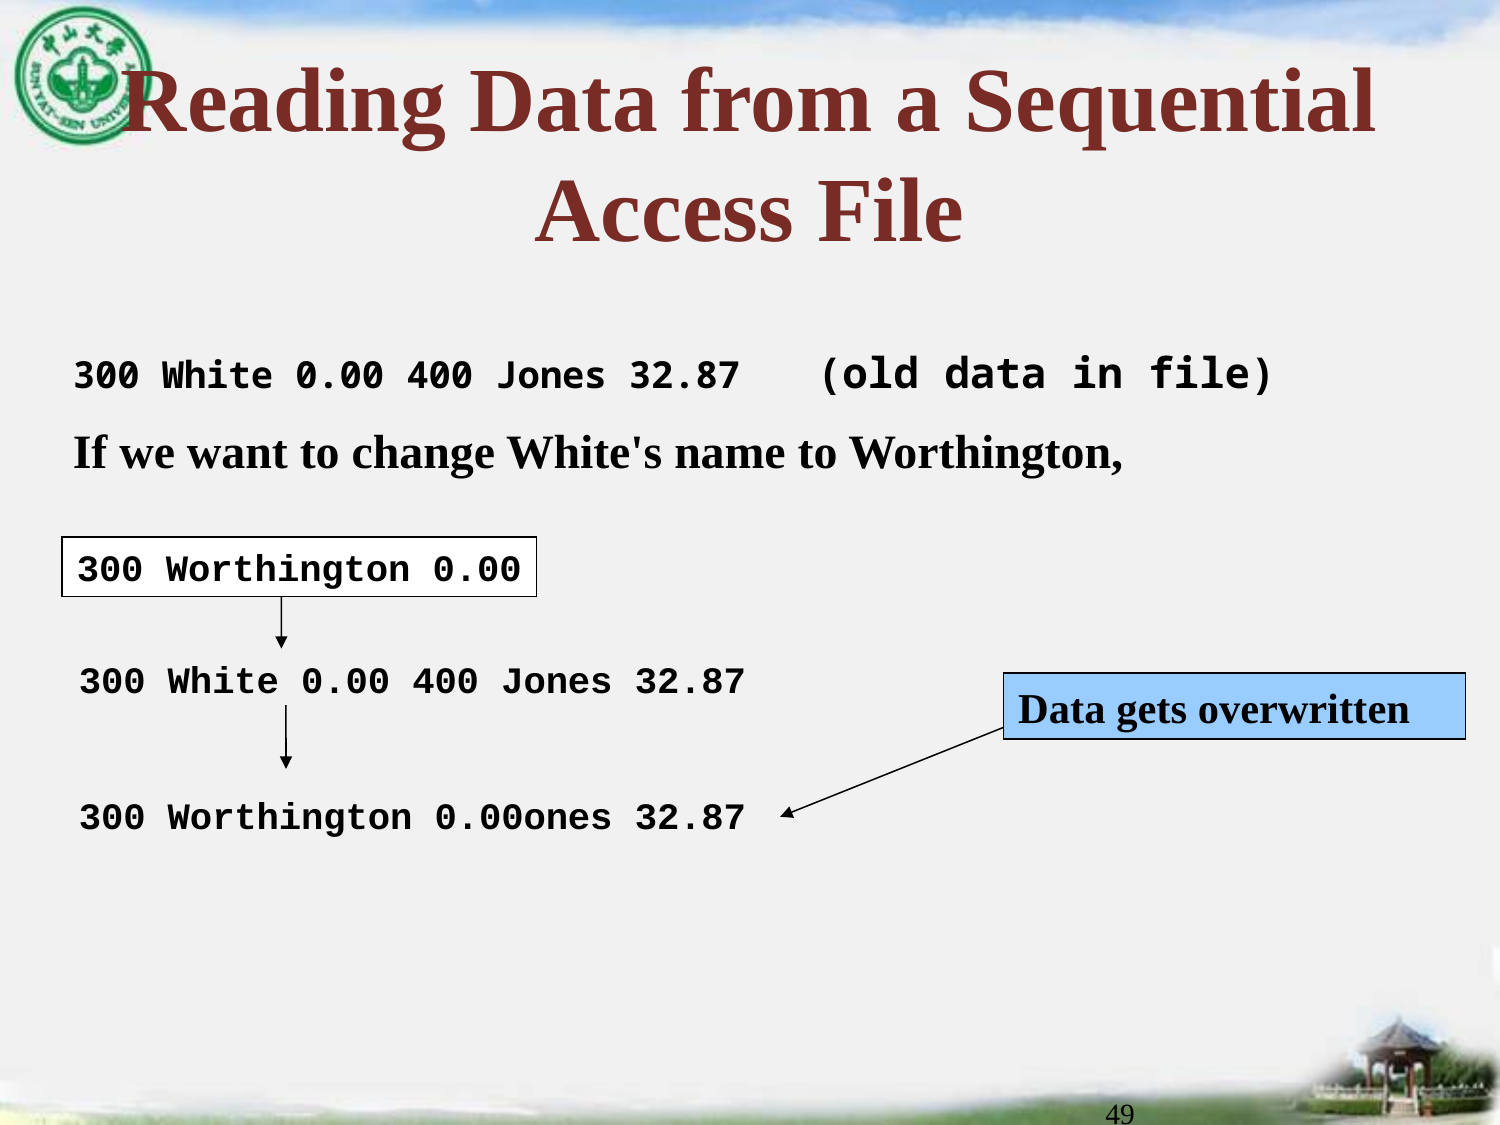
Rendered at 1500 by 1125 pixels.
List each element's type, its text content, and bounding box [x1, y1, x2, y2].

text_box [57, 338, 1466, 846]
picture [0, 0, 1500, 1125]
slide_number 49 [1012, 1087, 1151, 1125]
title Reading Data from a Sequential Access File [49, 43, 1451, 257]
